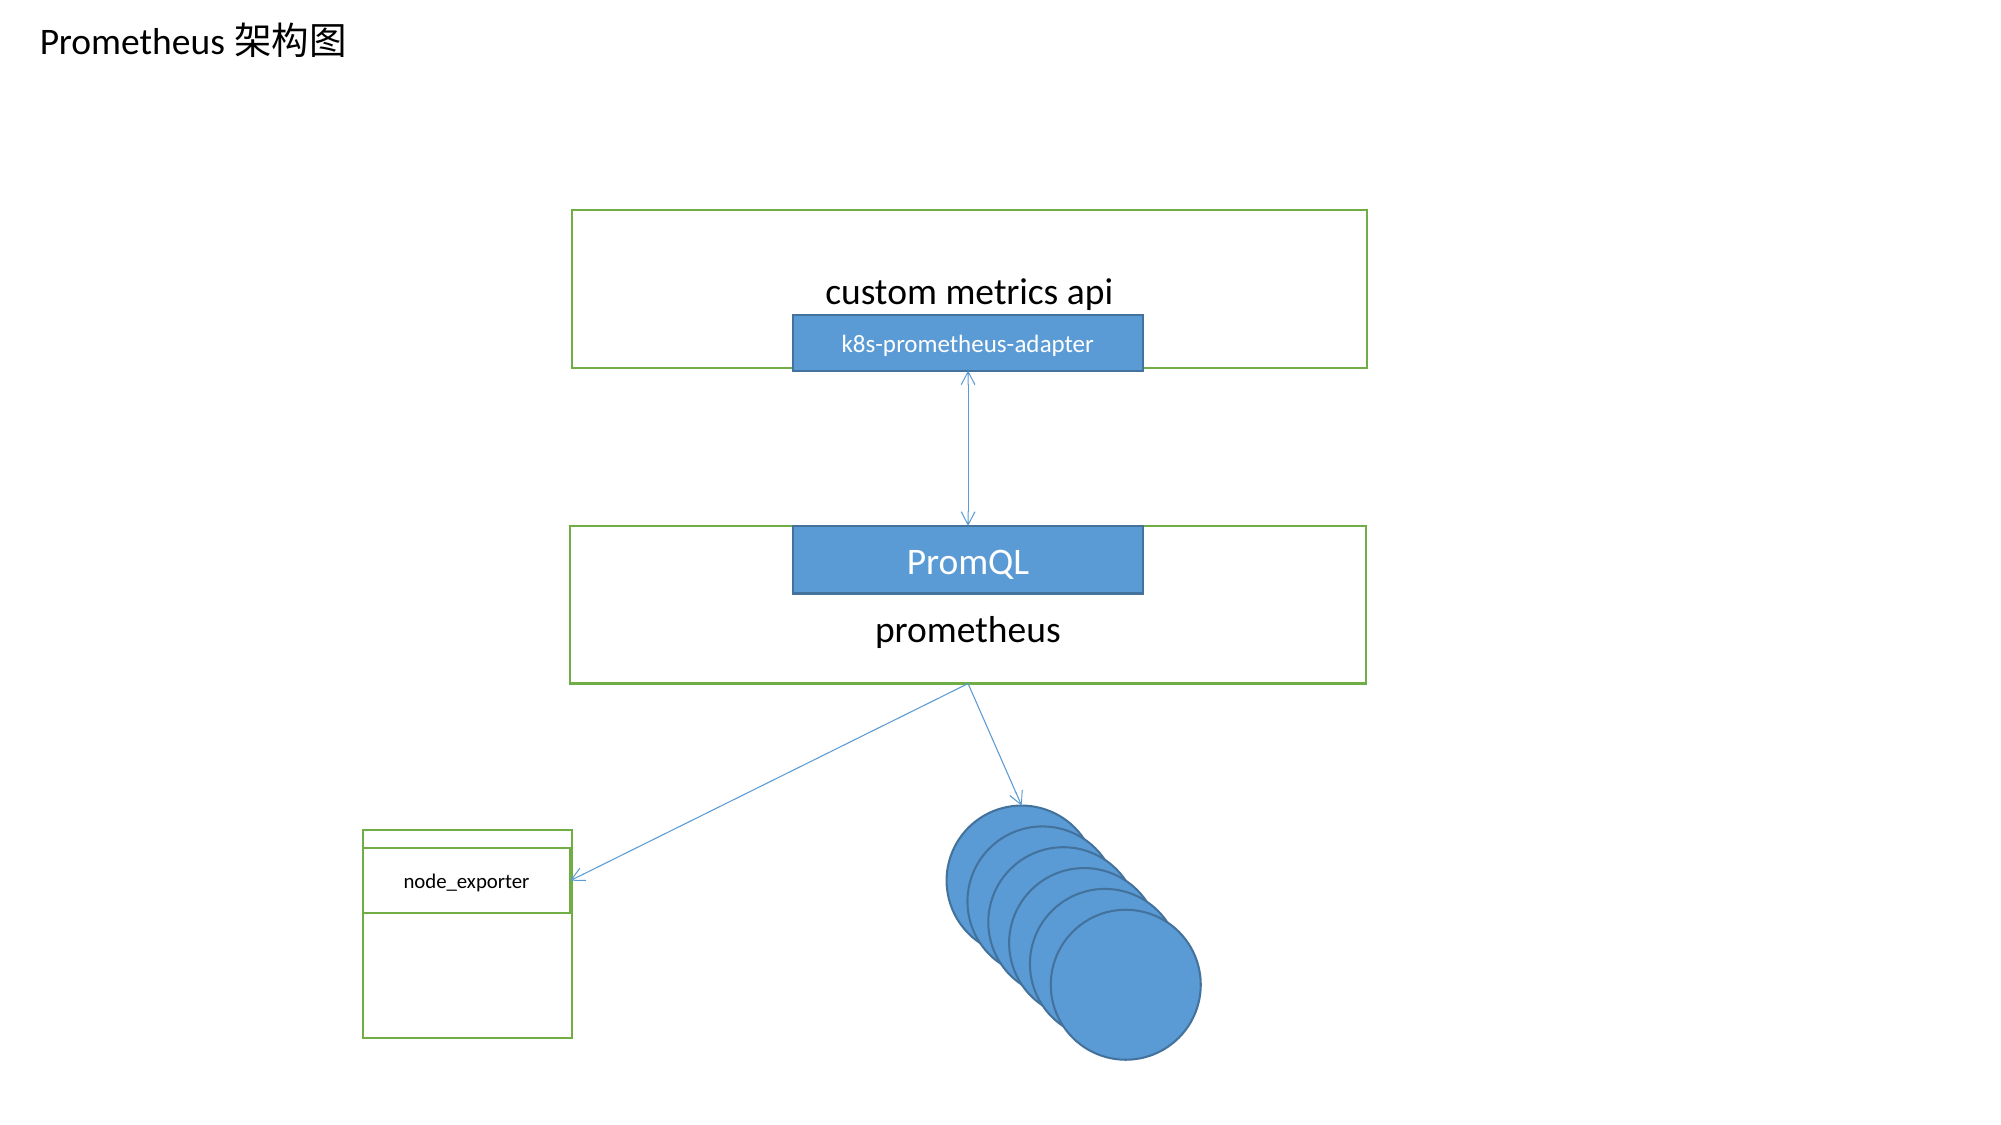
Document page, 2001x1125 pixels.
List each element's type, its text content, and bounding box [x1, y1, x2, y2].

text_box [966, 825, 1105, 964]
text_box [1049, 908, 1202, 1061]
text_box custom metrics api [571, 209, 1368, 369]
text_box [987, 846, 1126, 985]
text_box [362, 881, 573, 1039]
text_box k8s-prometheus-adapter [792, 314, 1144, 372]
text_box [968, 683, 1022, 806]
text_box [945, 881, 978, 943]
text_box [362, 829, 570, 847]
text_box node_exporter [362, 847, 571, 914]
text_box [1028, 887, 1167, 1026]
text_box prometheus [569, 525, 1367, 685]
text_box PromQL [792, 525, 1144, 595]
text_box [1008, 867, 1147, 1005]
text_box Prometheus架构图 [25, 9, 749, 70]
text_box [570, 683, 969, 881]
text_box [969, 804, 1084, 878]
